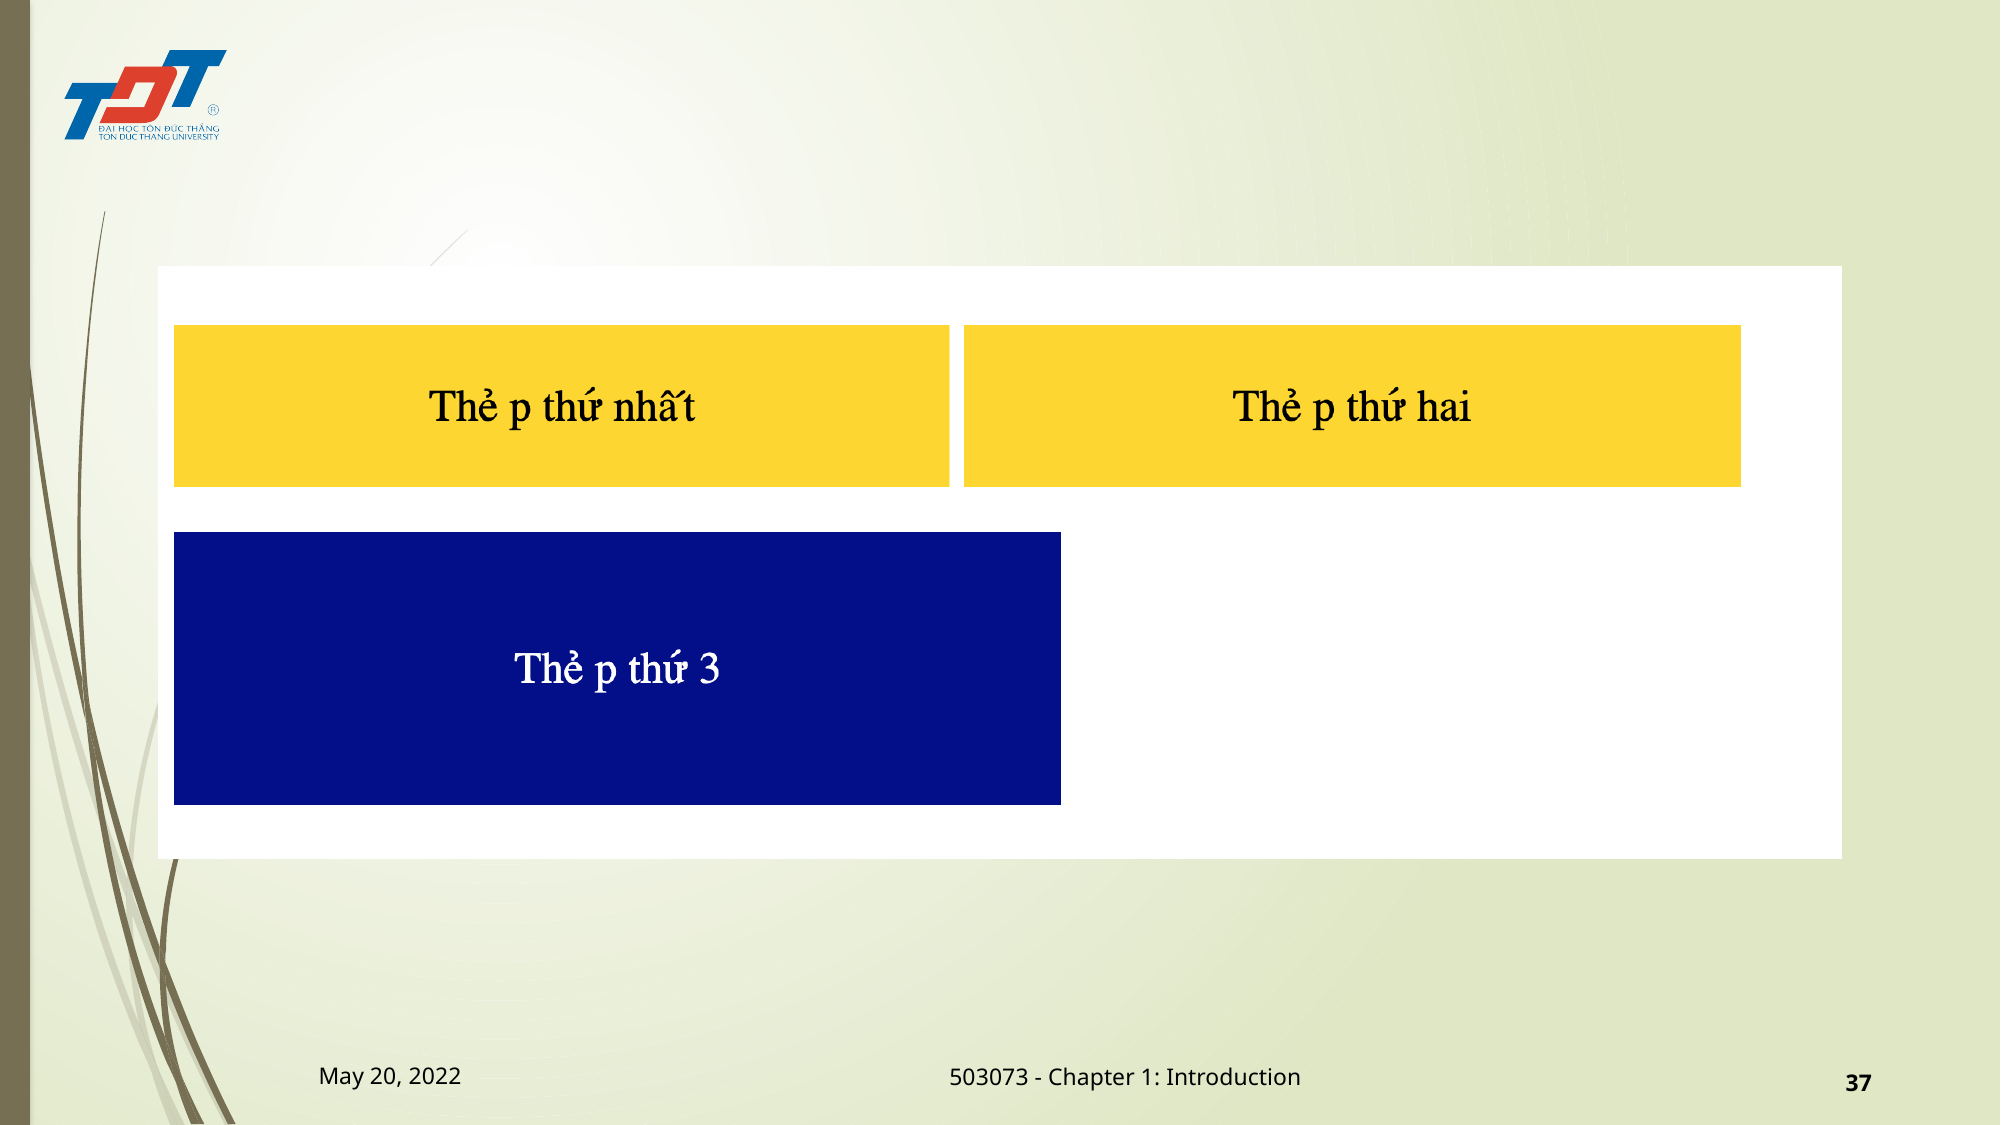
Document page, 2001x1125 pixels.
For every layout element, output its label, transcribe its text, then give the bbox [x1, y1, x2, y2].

footer 503073 - Chapter 1: Introduction [491, 1054, 1760, 1115]
slide_number 37 [1759, 1053, 1888, 1114]
picture [64, 50, 227, 140]
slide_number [303, 1053, 492, 1115]
picture [158, 266, 1842, 859]
